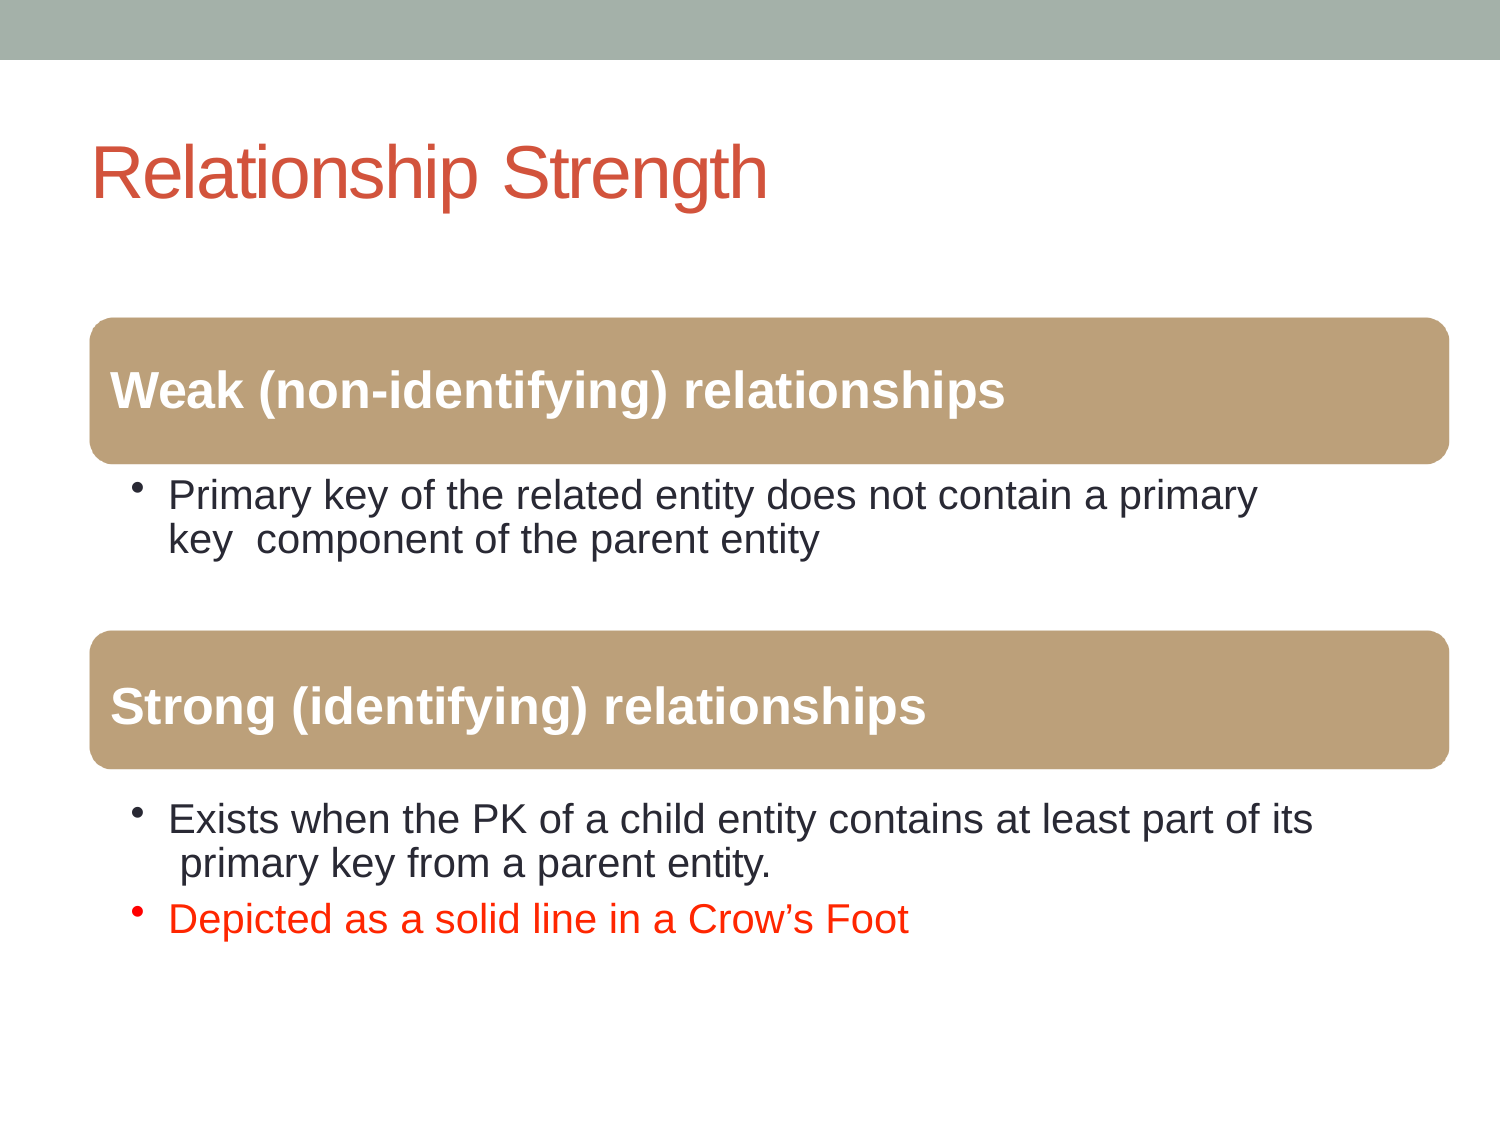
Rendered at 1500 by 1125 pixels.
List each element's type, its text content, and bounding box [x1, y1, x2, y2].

text_box [85, 313, 1453, 468]
text_box [1336, 627, 1453, 773]
text_box [85, 627, 107, 773]
text_box Weak (non-identifying) relationships Primary key of the related entity does not contain a primary key component of the parent entity Strong (identifying) relationships Exists when the PK of a child entity contains at least part of its primary key from a parent entity. Depicted as a solid line in a Crow’s Foot [107, 356, 1336, 942]
title Relationship Strength [87, 82, 1413, 312]
